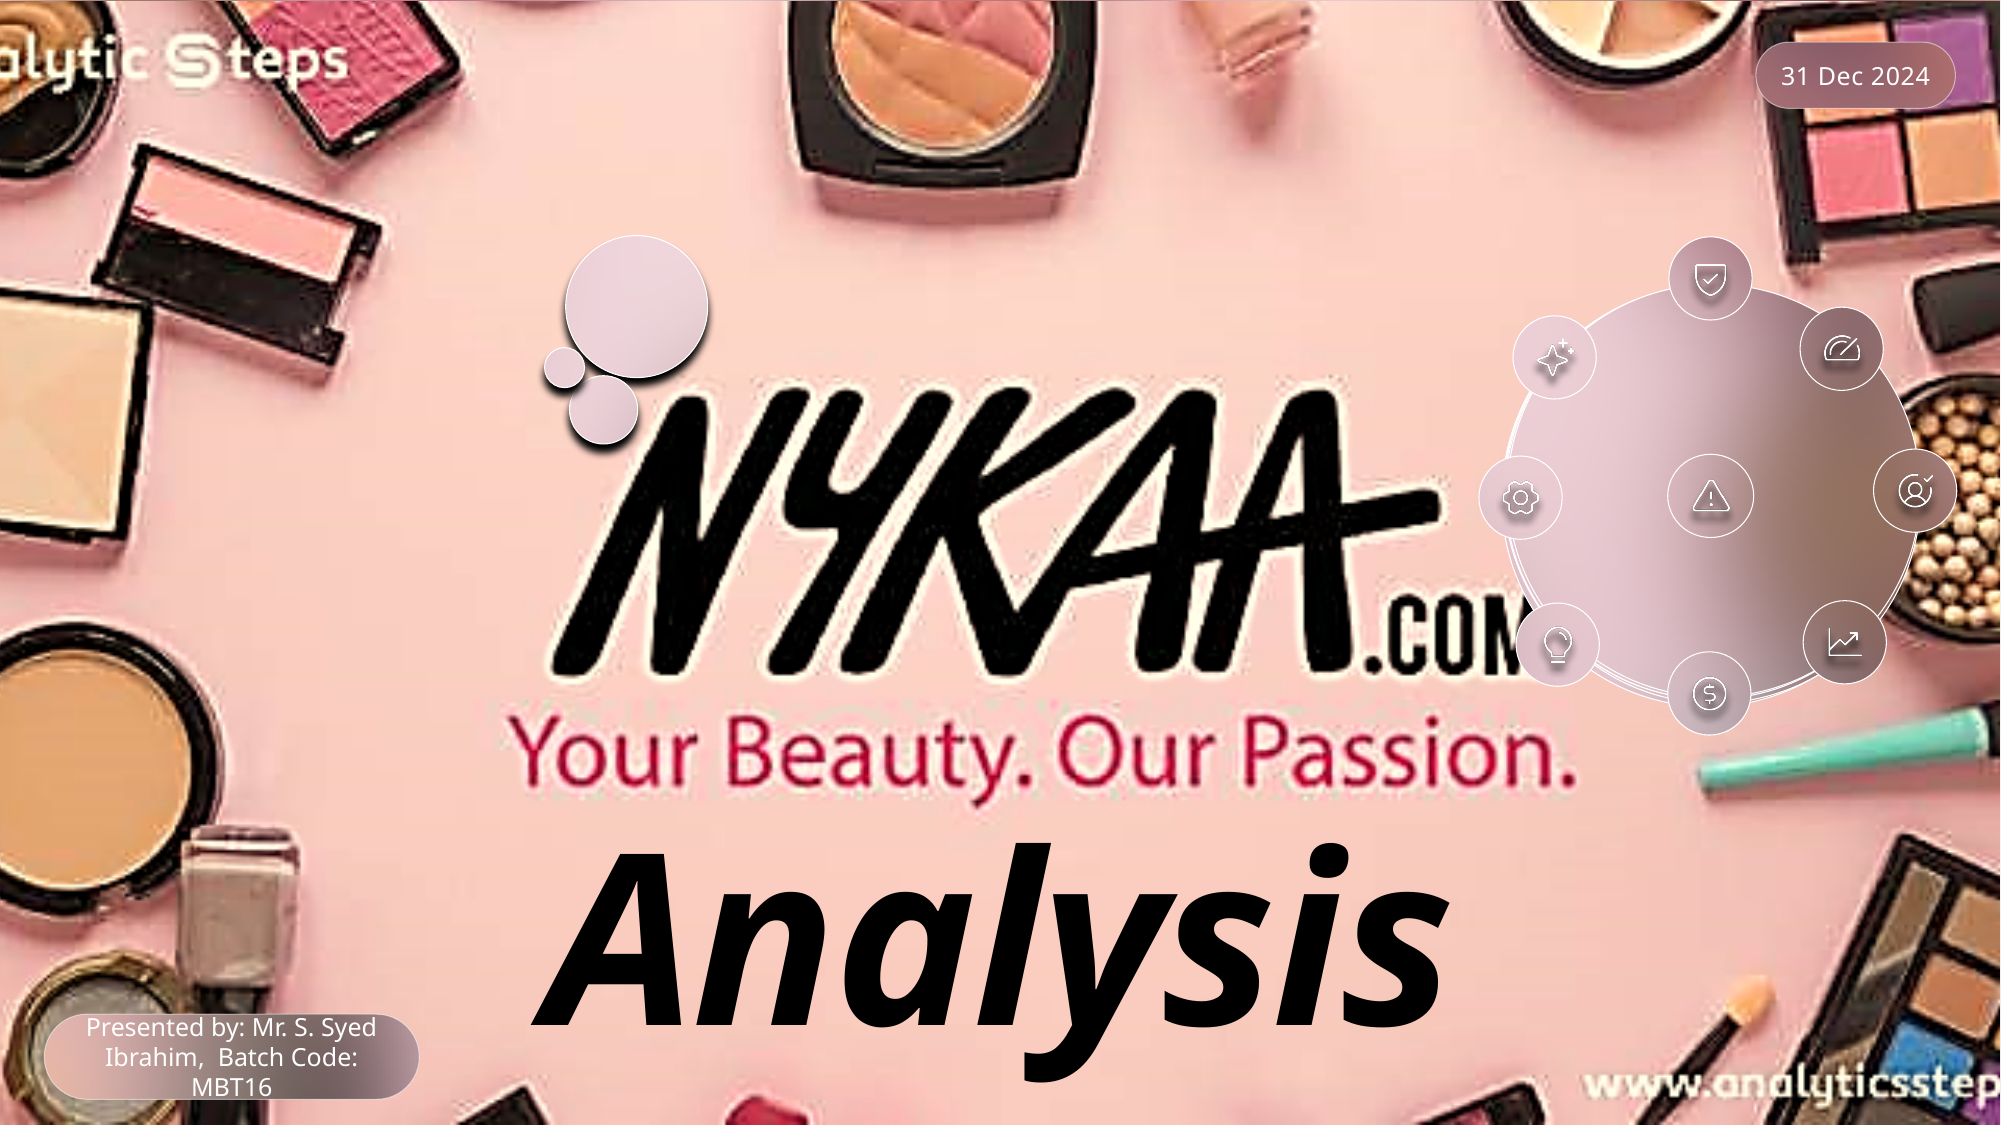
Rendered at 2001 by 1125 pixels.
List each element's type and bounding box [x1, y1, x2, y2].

text_box [1667, 651, 1752, 736]
text_box [1478, 455, 1563, 540]
text_box [1512, 315, 1597, 400]
text_box [1802, 600, 1887, 685]
text_box [1799, 306, 1884, 391]
text_box [1515, 602, 1600, 687]
picture [0, 0, 2001, 1125]
text_box [1667, 453, 1755, 538]
text_box [1668, 236, 1753, 321]
text_box [1872, 448, 1958, 533]
